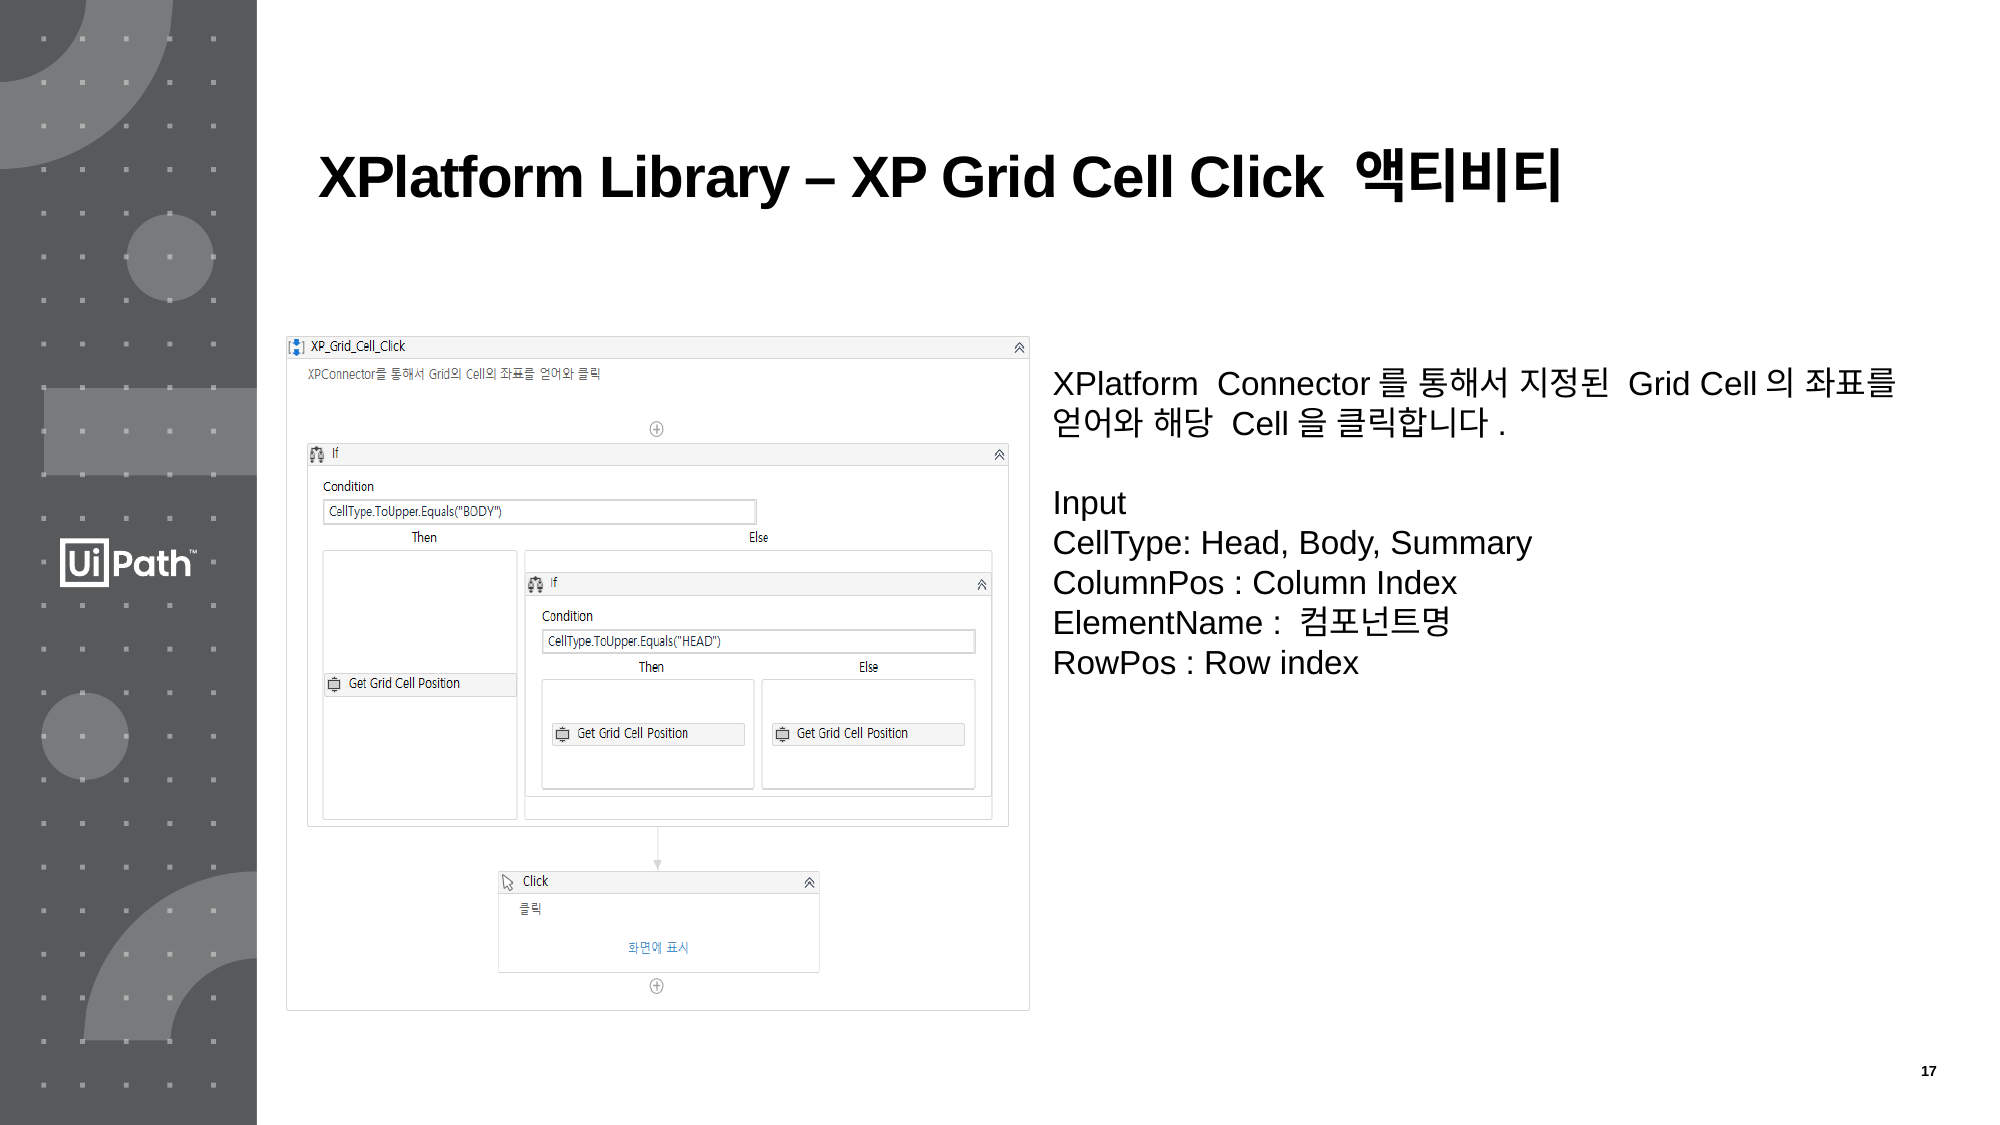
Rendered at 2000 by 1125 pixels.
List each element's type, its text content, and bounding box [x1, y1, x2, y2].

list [284, 334, 1034, 1018]
title XPlatform Library – XP Grid Cell Click 액티비티 [318, 149, 1937, 300]
text_box XPlatform Connector를 통해서 지정된 Grid Cell의 좌표를 얻어와 해당 Cell을 클릭합니다. Input CellType: Head, Body, Summary ColumnPos : Column Index ElementName : 컴포넌트명 RowPos : Row index [1052, 361, 1937, 1001]
